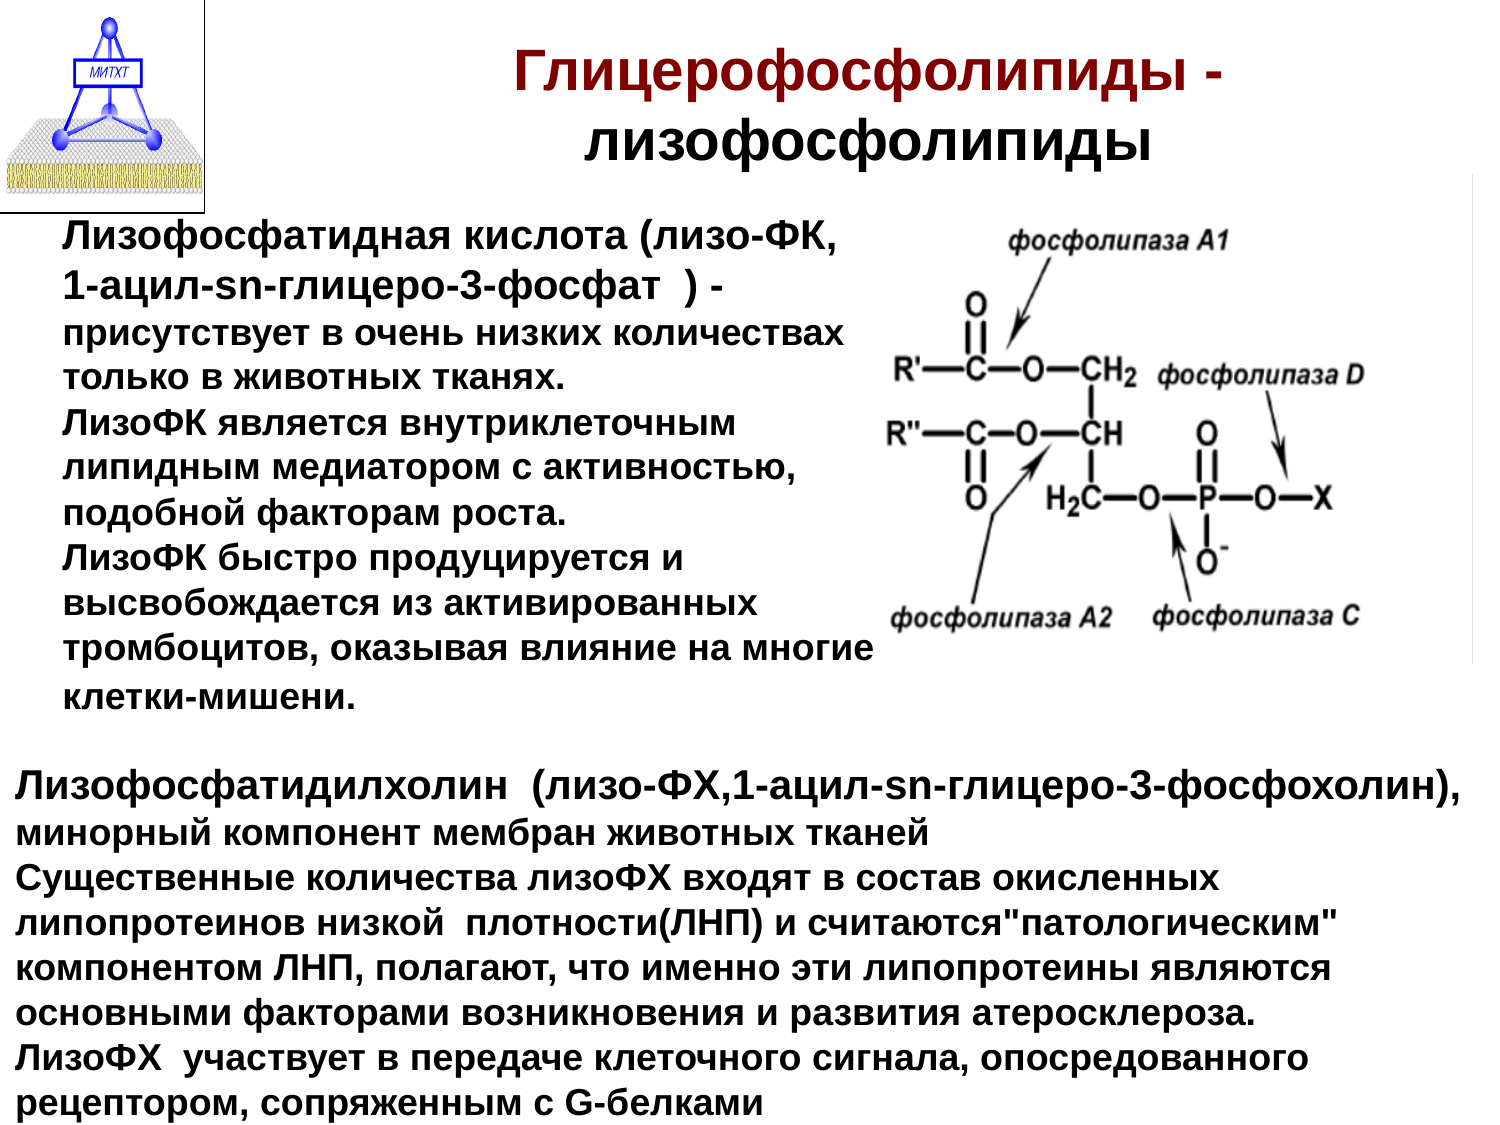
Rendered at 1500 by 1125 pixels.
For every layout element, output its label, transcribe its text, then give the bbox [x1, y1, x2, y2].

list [0, 0, 204, 213]
text_box Лизофосфатидилхолин (лизо-ФХ,1-ацил-sn-глицеро-3-фосфохолин), минорный компонент мембран животных тканей Существенные количества лизоФХ входят в состав окисленных липопротеинов низкой плотности(ЛНП) и считаются"патологическим" компонентом ЛНП, полагают, что именно эти липопротеины являются основными факторами возникновения и развития атеросклероза. ЛизоФХ участвует в передаче клеточного сигнала, опосредованного рецептором, сопряженным с G-белками [0, 750, 1500, 1125]
text_box Глицерофосфолипиды -лизофосфолипиды [237, 24, 1500, 180]
text_box Лизофосфатидная кислота (лизо-ФК, 1-ацил-sn-глицеро-3-фосфат ) - присутствует в очень низких количествах только в животных тканях. ЛизоФК является внутриклеточным липидным медиатором с активностью, подобной факторам роста. ЛизоФК быстро продуцируется и высвобождается из активированных тромбоцитов, оказывая влияние на многие клетки-мишени. [47, 200, 900, 726]
picture [802, 174, 1476, 665]
